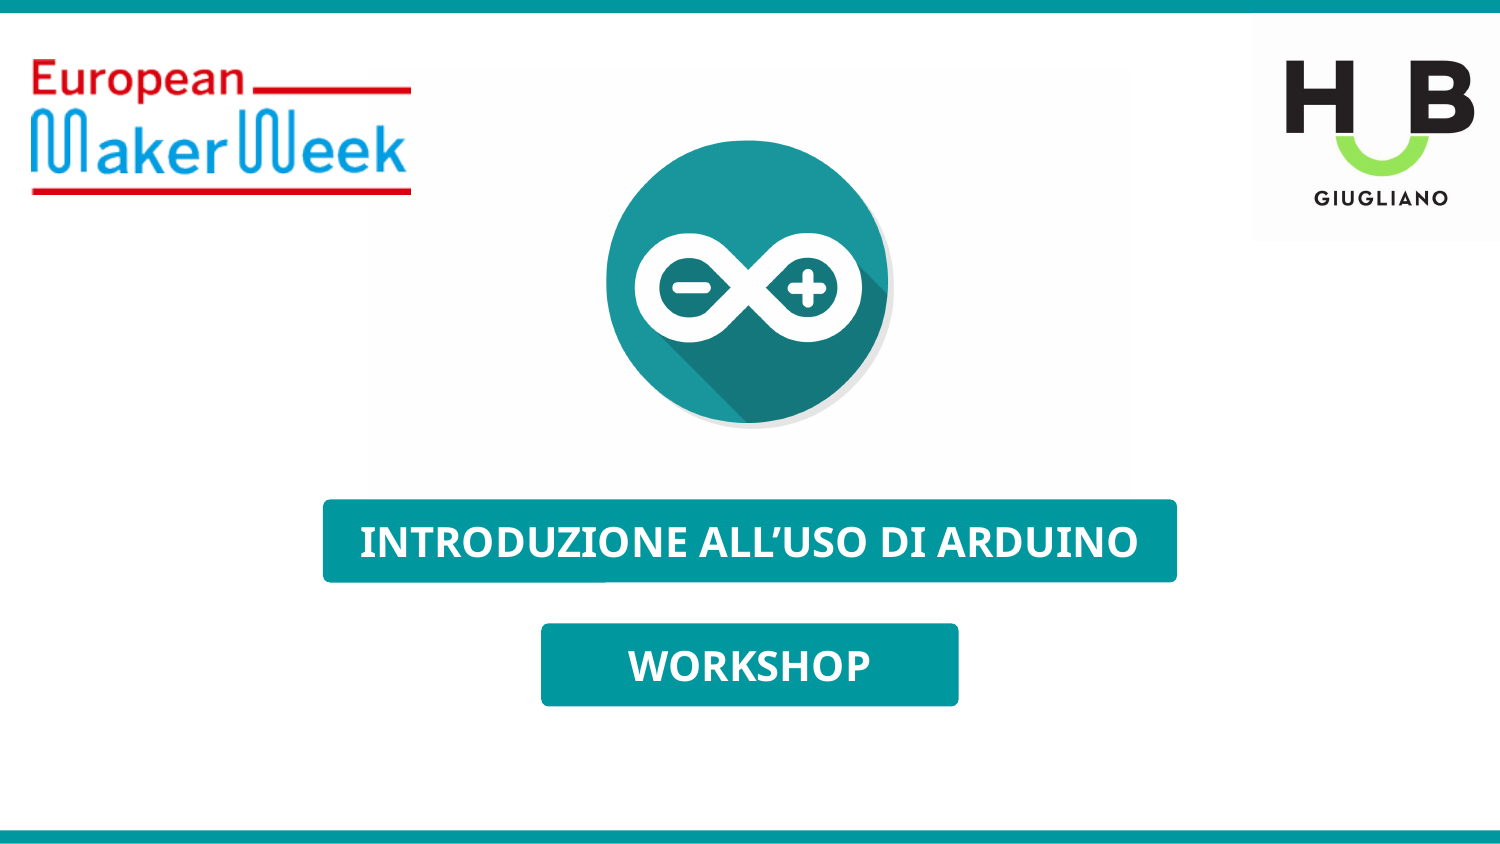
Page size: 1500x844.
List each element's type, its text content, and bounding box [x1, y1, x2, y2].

text_box [0, 830, 1500, 844]
text_box [0, 0, 1500, 14]
text_box INTRODUZIONE ALL’USO DI ARDUINO [322, 499, 1178, 583]
picture [1251, 12, 1500, 241]
picture [30, 58, 1133, 500]
text_box WORKSHOP [541, 623, 959, 707]
